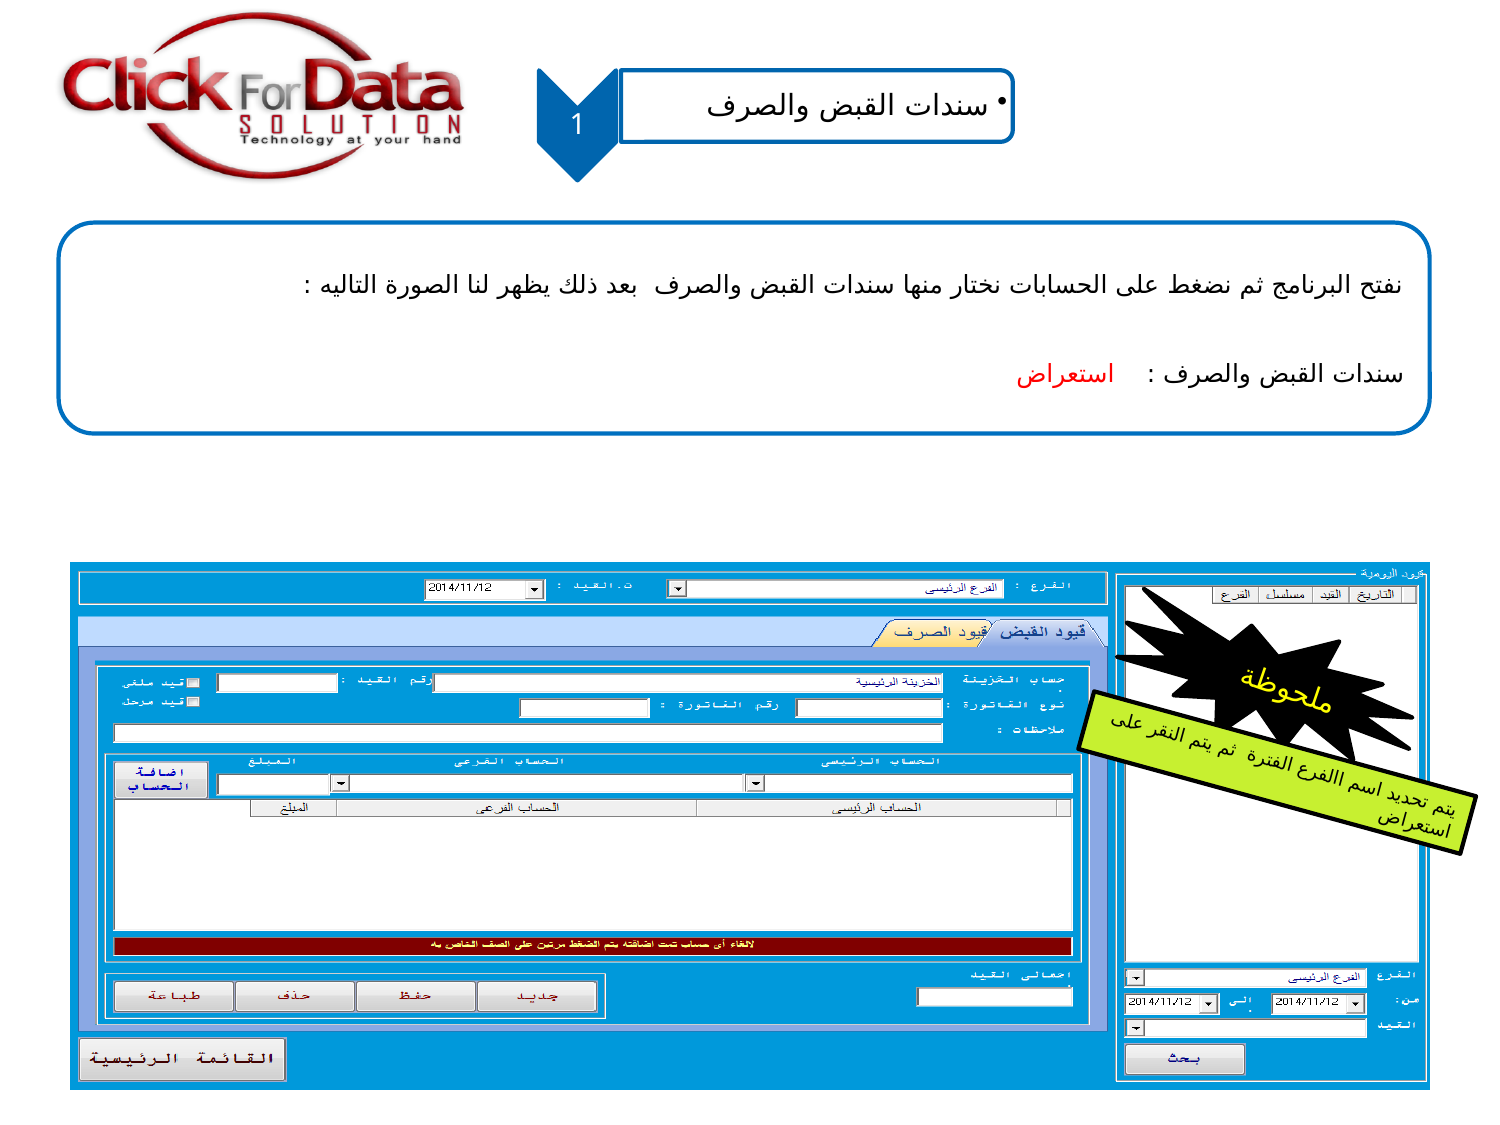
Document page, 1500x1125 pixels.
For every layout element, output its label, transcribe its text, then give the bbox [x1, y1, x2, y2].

text_box يتم تحديد اسم االفرع الفترة ثم يتم النقر على استعراض [1434, 782, 1479, 856]
picture [1128, 1019, 1366, 1037]
picture [425, 580, 545, 600]
picture [79, 1038, 286, 1081]
picture [1125, 994, 1219, 1014]
picture [670, 580, 1003, 598]
text_box نفتح البرنامج ثم نضغط على الحسابات نختار منها سندات القبض والصرف بعد ذلك يظهر لنا الصورة التاليه : سندات القبض والصرف : استعراض [56, 220, 1432, 436]
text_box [620, 70, 1014, 143]
picture [46, 0, 481, 185]
picture [79, 586, 1430, 1031]
picture [1125, 969, 1366, 987]
picture [1125, 1044, 1245, 1075]
picture [1272, 994, 1366, 1014]
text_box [538, 70, 617, 181]
